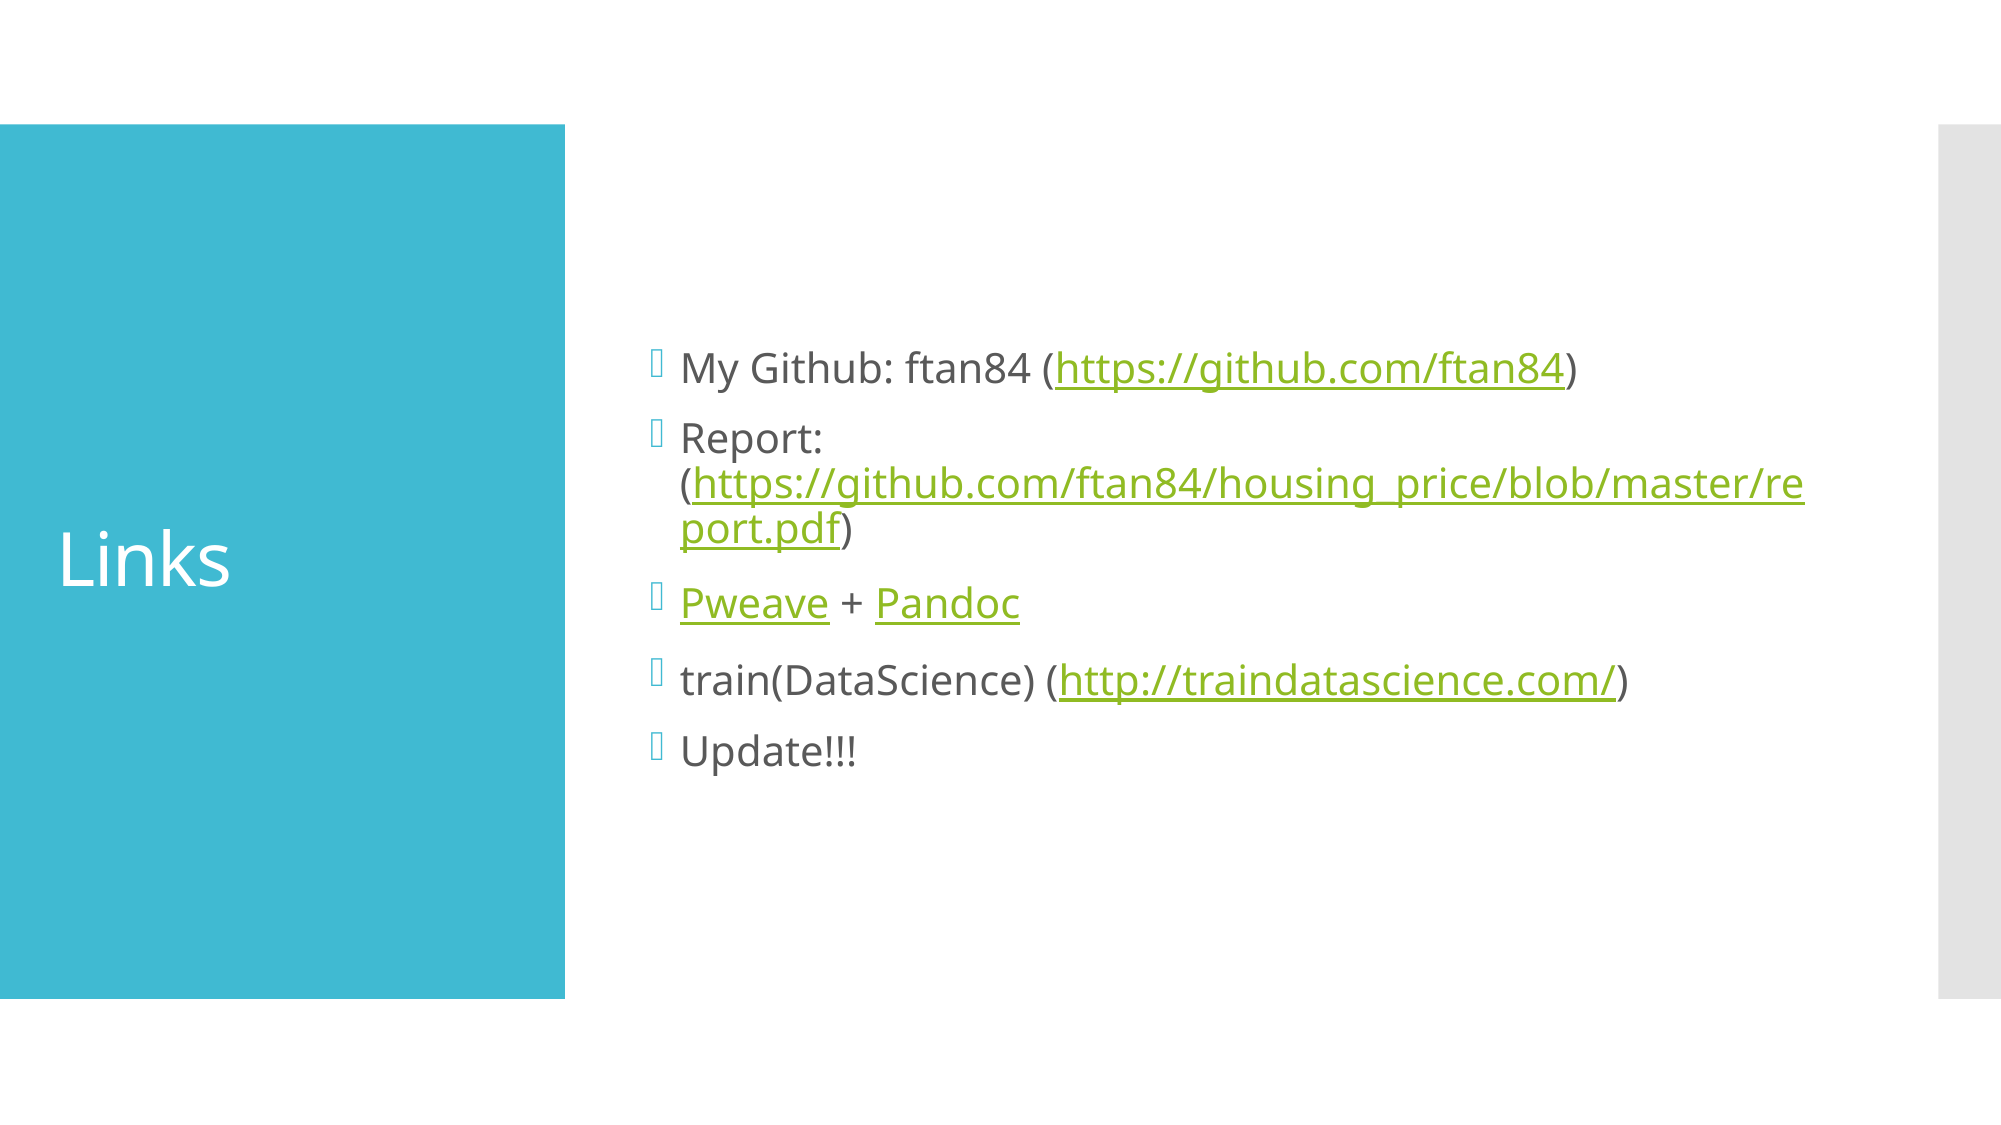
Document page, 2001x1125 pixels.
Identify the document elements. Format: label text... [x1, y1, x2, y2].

list My Github: ftan84 (https://github.com/ftan84) Report: (https://github.com/ftan84/housing_price/blob/master/report.pdf) Pweave + Pandoc train(DataScience) (http://traindatascience.com/) Update!!! [634, 141, 1835, 982]
title Links [41, 184, 525, 940]
